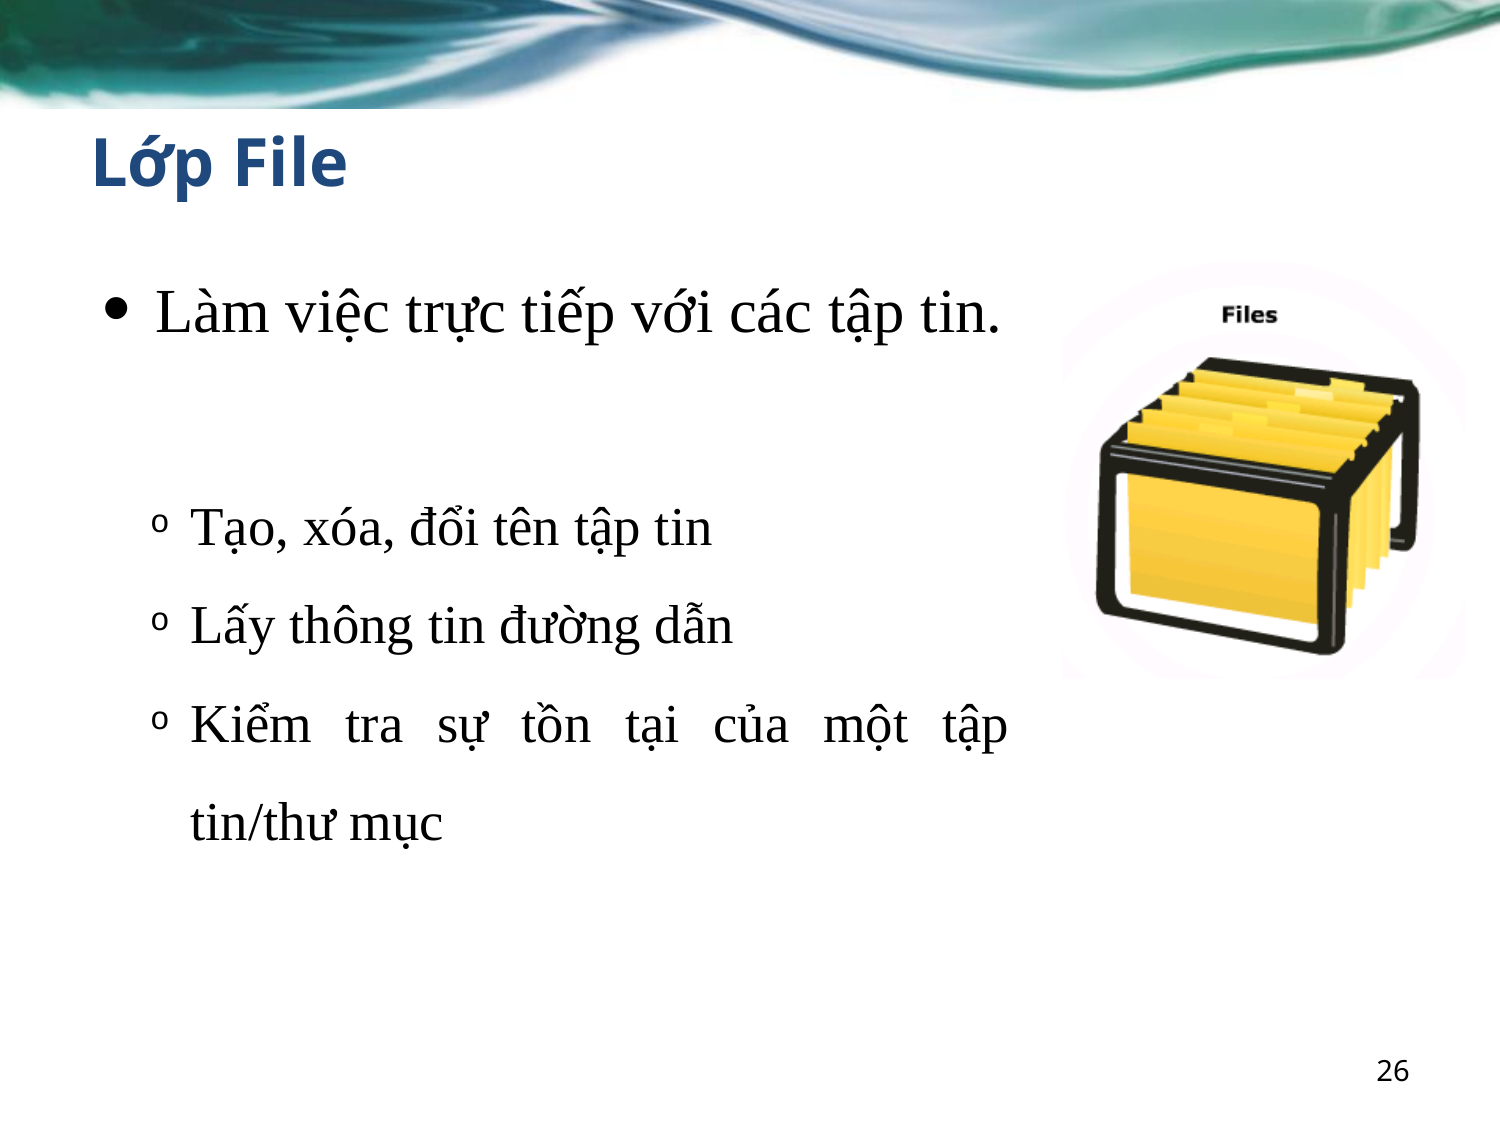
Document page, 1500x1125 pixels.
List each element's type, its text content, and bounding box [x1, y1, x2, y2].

slide_number 26 [1074, 1042, 1425, 1103]
picture [1062, 262, 1466, 679]
list Làm việc trực tiếp với các tập tin. Tạo, xóa, đổi tên tập tin Lấy thông tin đường dẫn Kiểm tra sự tồn tại của một tập tin/thư mục [87, 224, 1025, 969]
title Lớp File [75, 112, 1425, 263]
picture [0, 0, 1500, 109]
